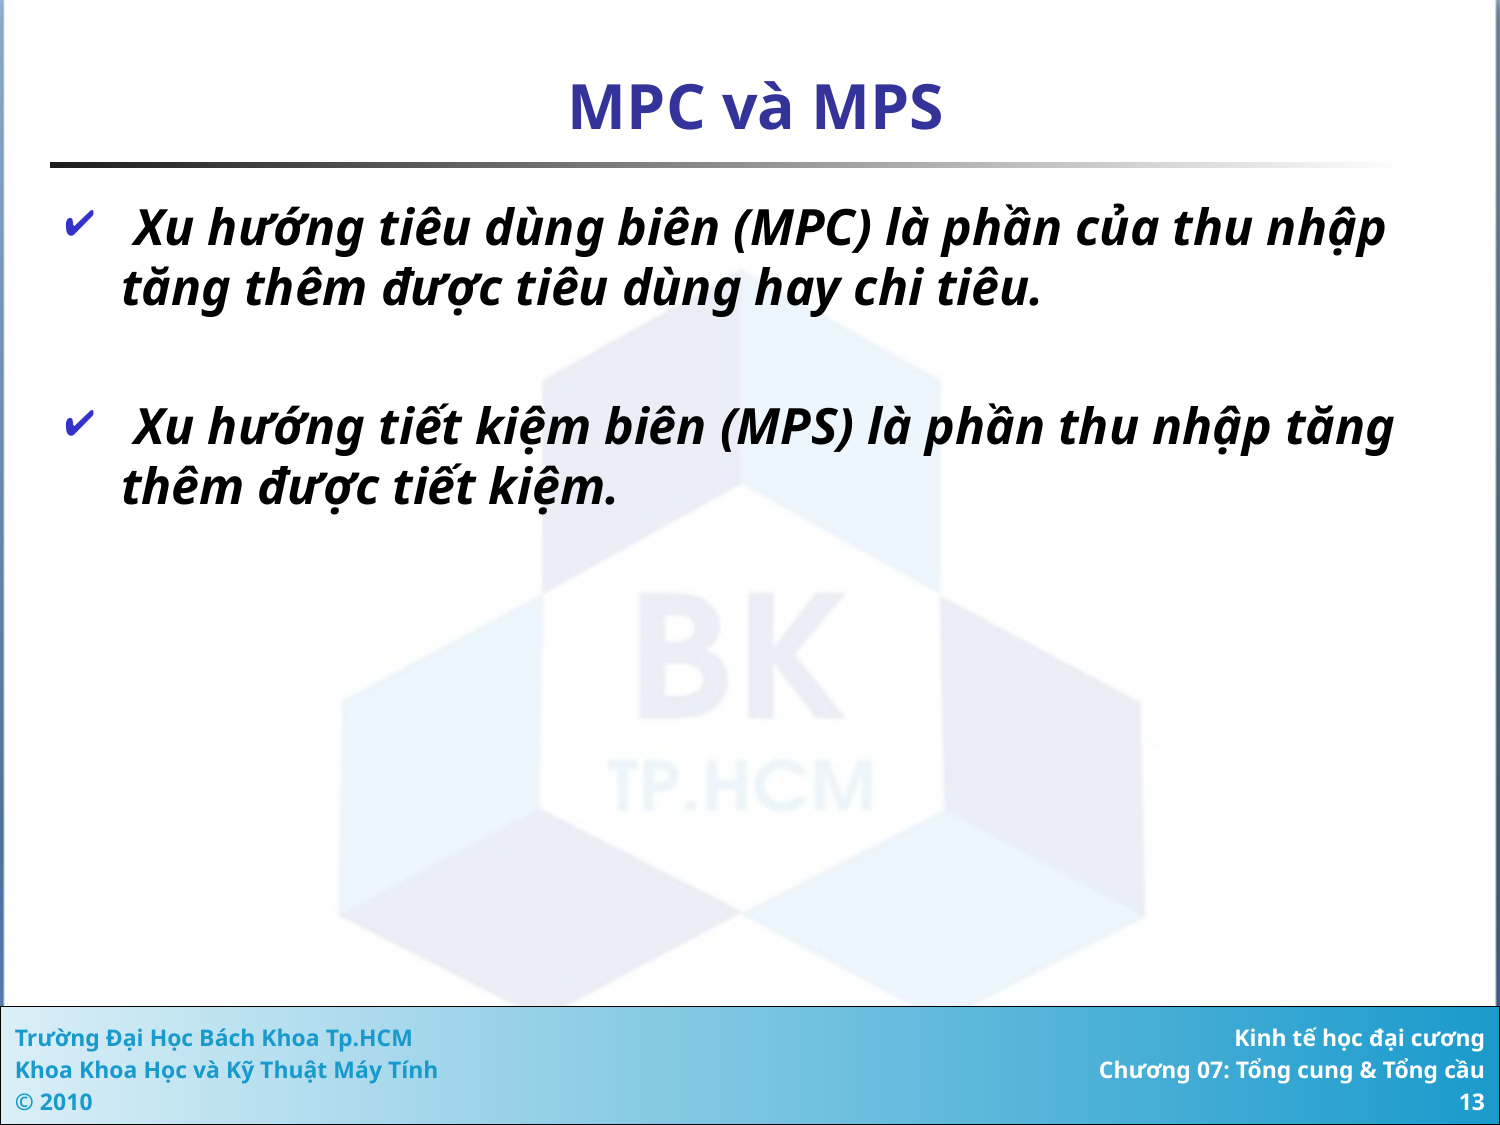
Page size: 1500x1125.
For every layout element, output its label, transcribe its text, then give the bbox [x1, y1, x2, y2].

list Xu hướng tiêu dùng biên (MPC) là phần của thu nhập tăng thêm được tiêu dùng hay chi tiêu. Xu hướng tiết kiệm biên (MPS) là phần thu nhập tăng thêm được tiết kiệm. [49, 187, 1463, 1001]
title MPC và MPS [49, 12, 1463, 151]
picture [0, 0, 1500, 1006]
